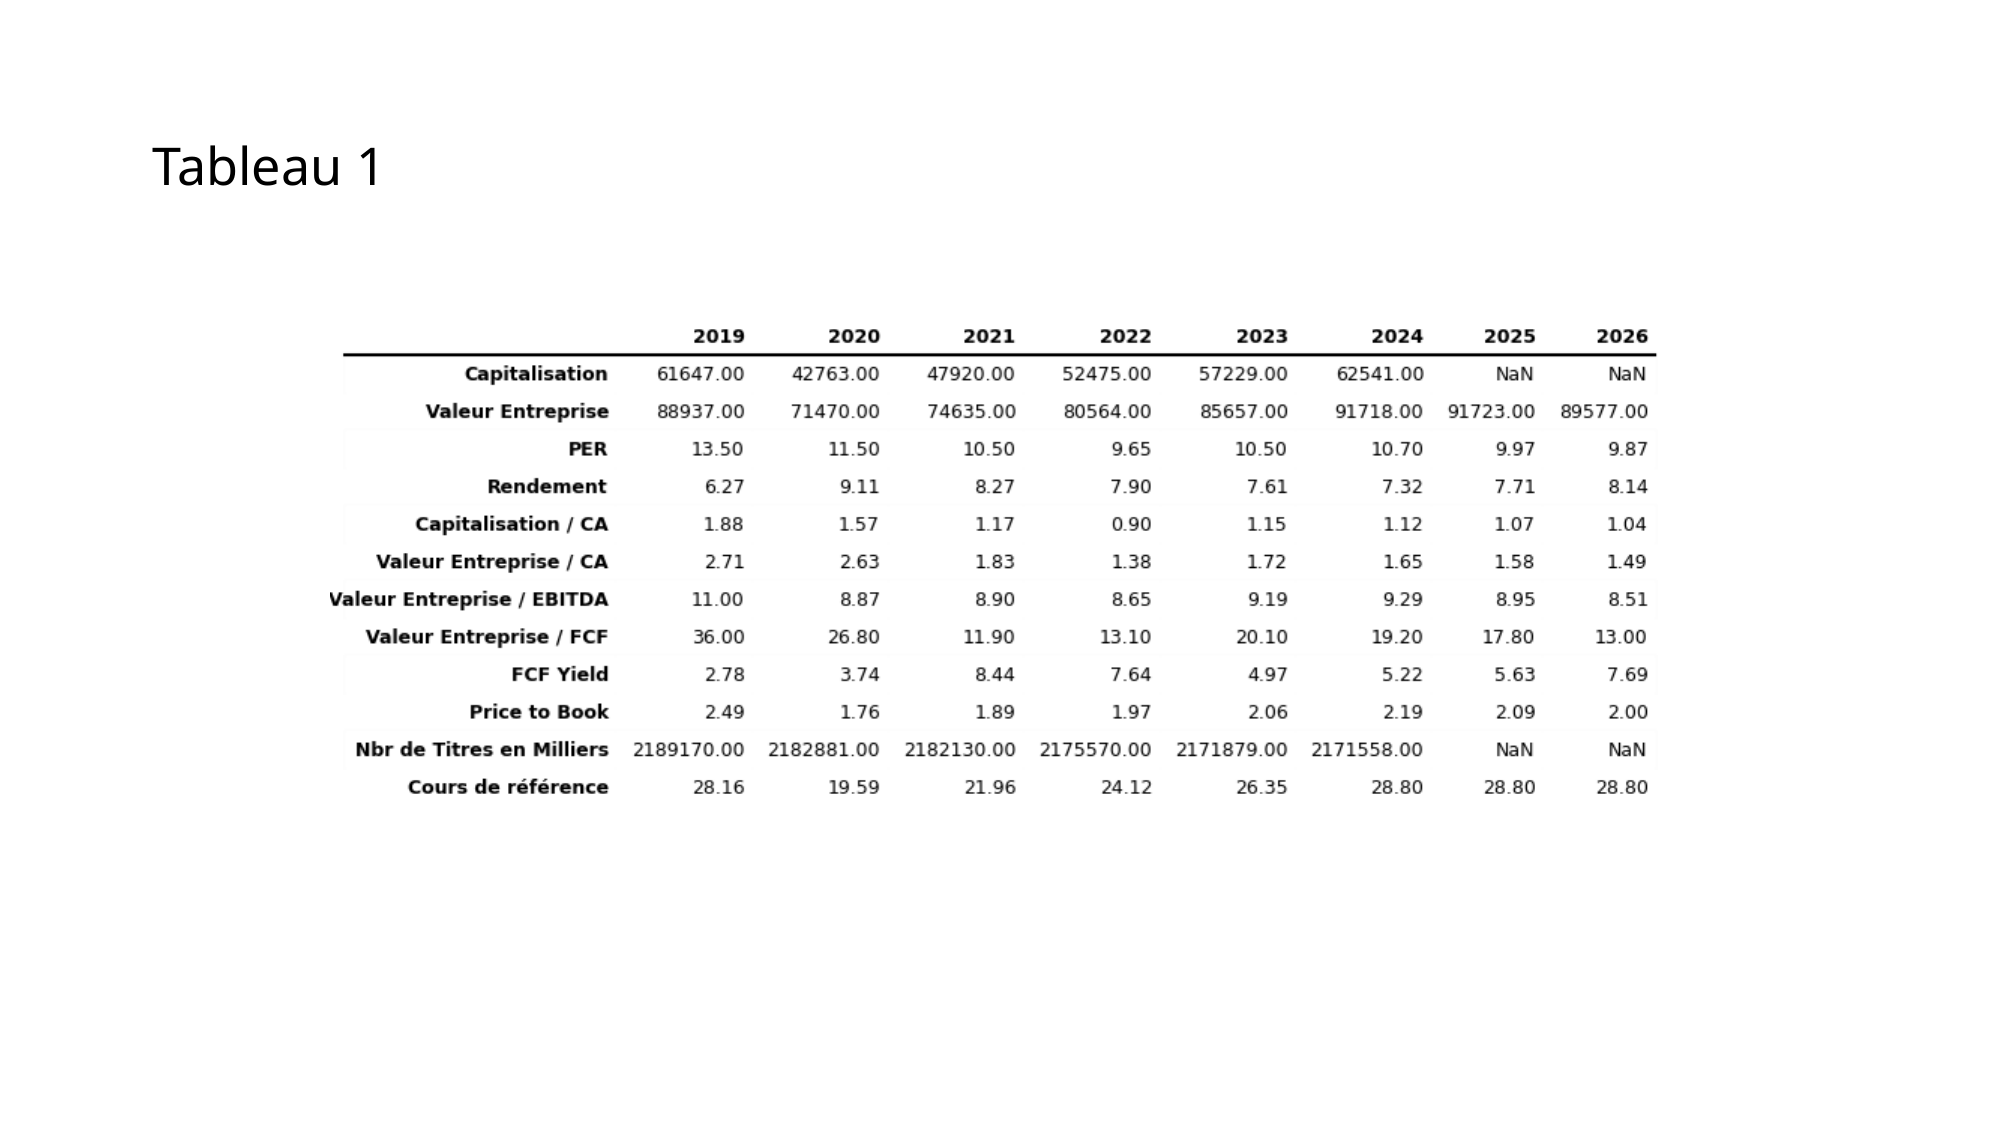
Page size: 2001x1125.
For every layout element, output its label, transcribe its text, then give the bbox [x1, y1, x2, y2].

picture [330, 319, 1670, 806]
title Tableau 1 [137, 59, 1863, 278]
